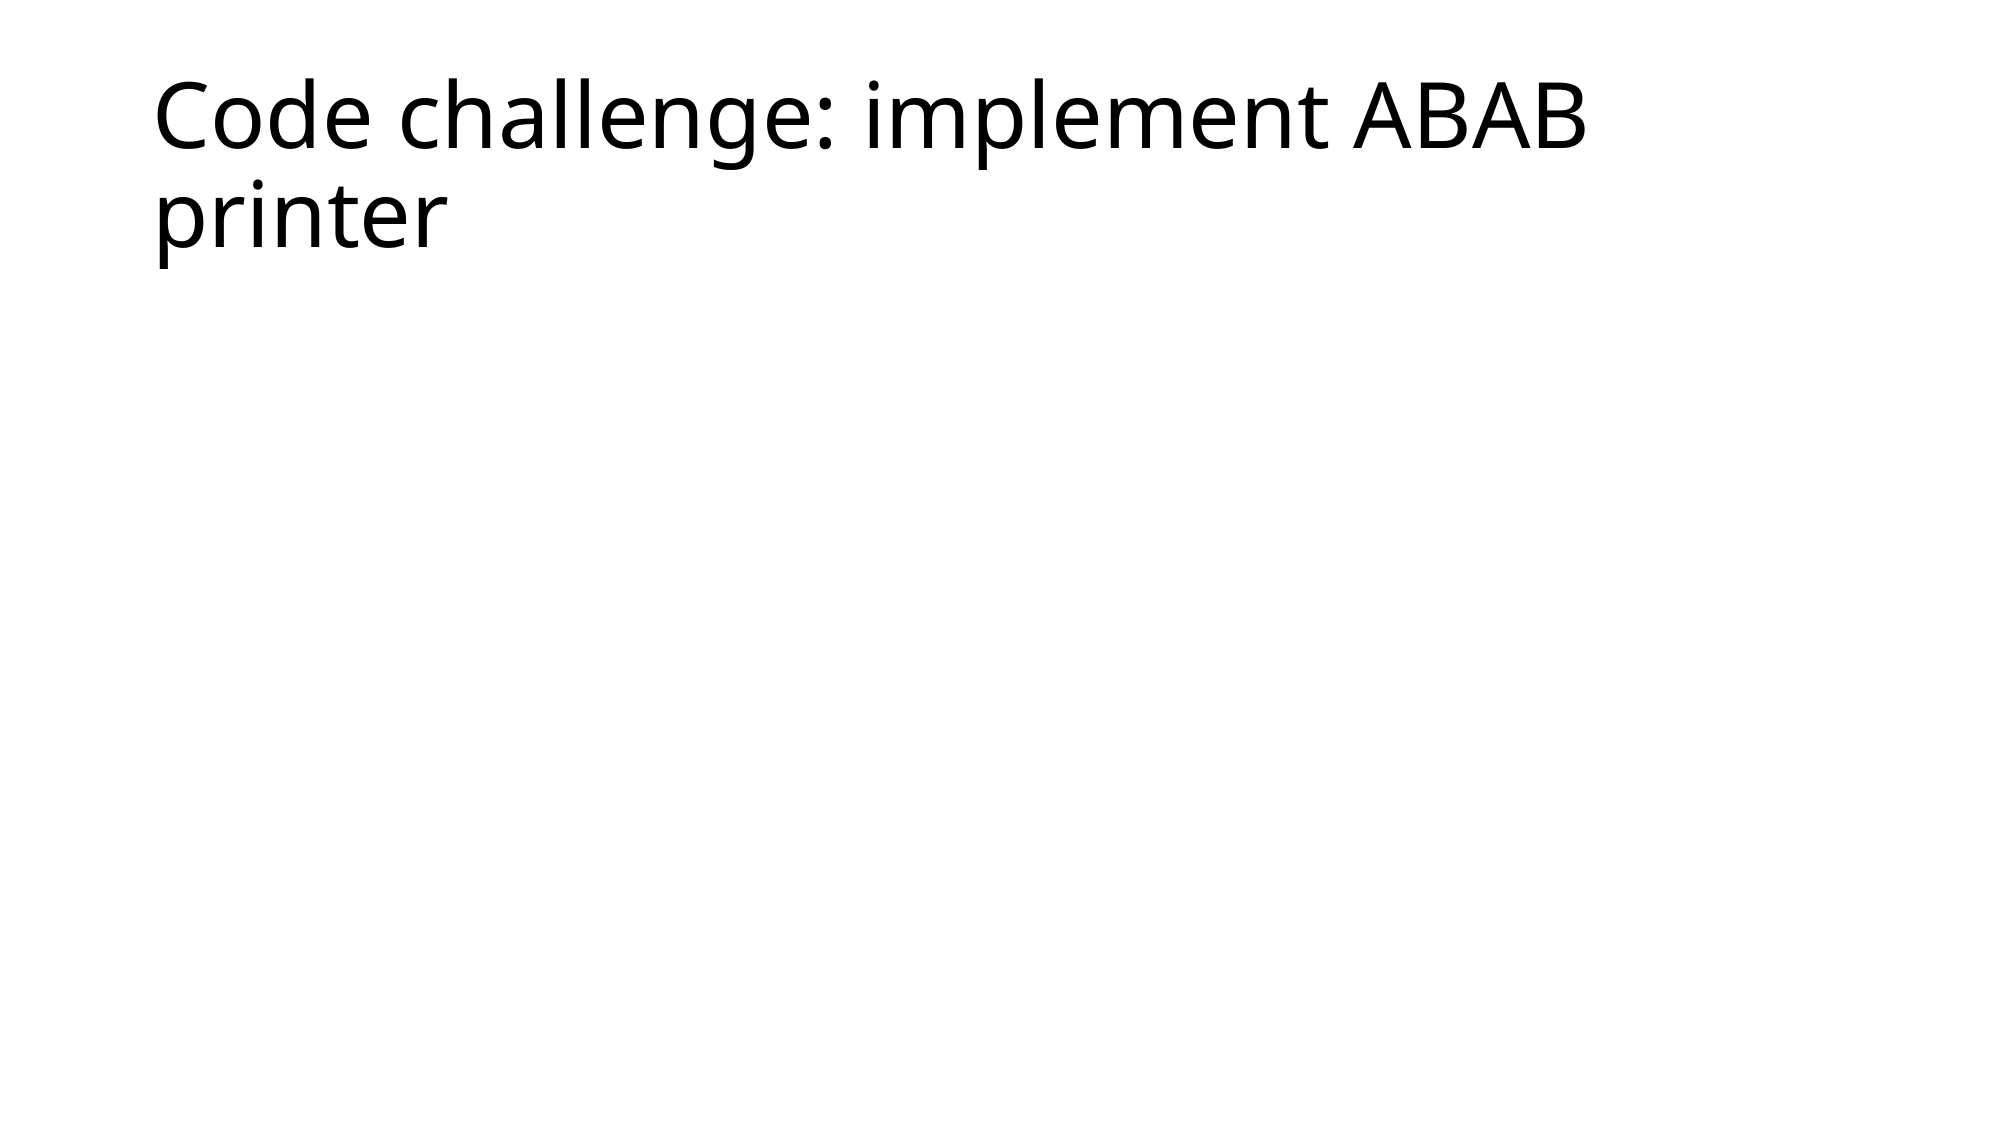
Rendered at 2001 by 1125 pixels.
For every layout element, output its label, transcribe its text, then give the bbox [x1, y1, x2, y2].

title Code challenge: implement ABAB printer [137, 59, 1863, 278]
